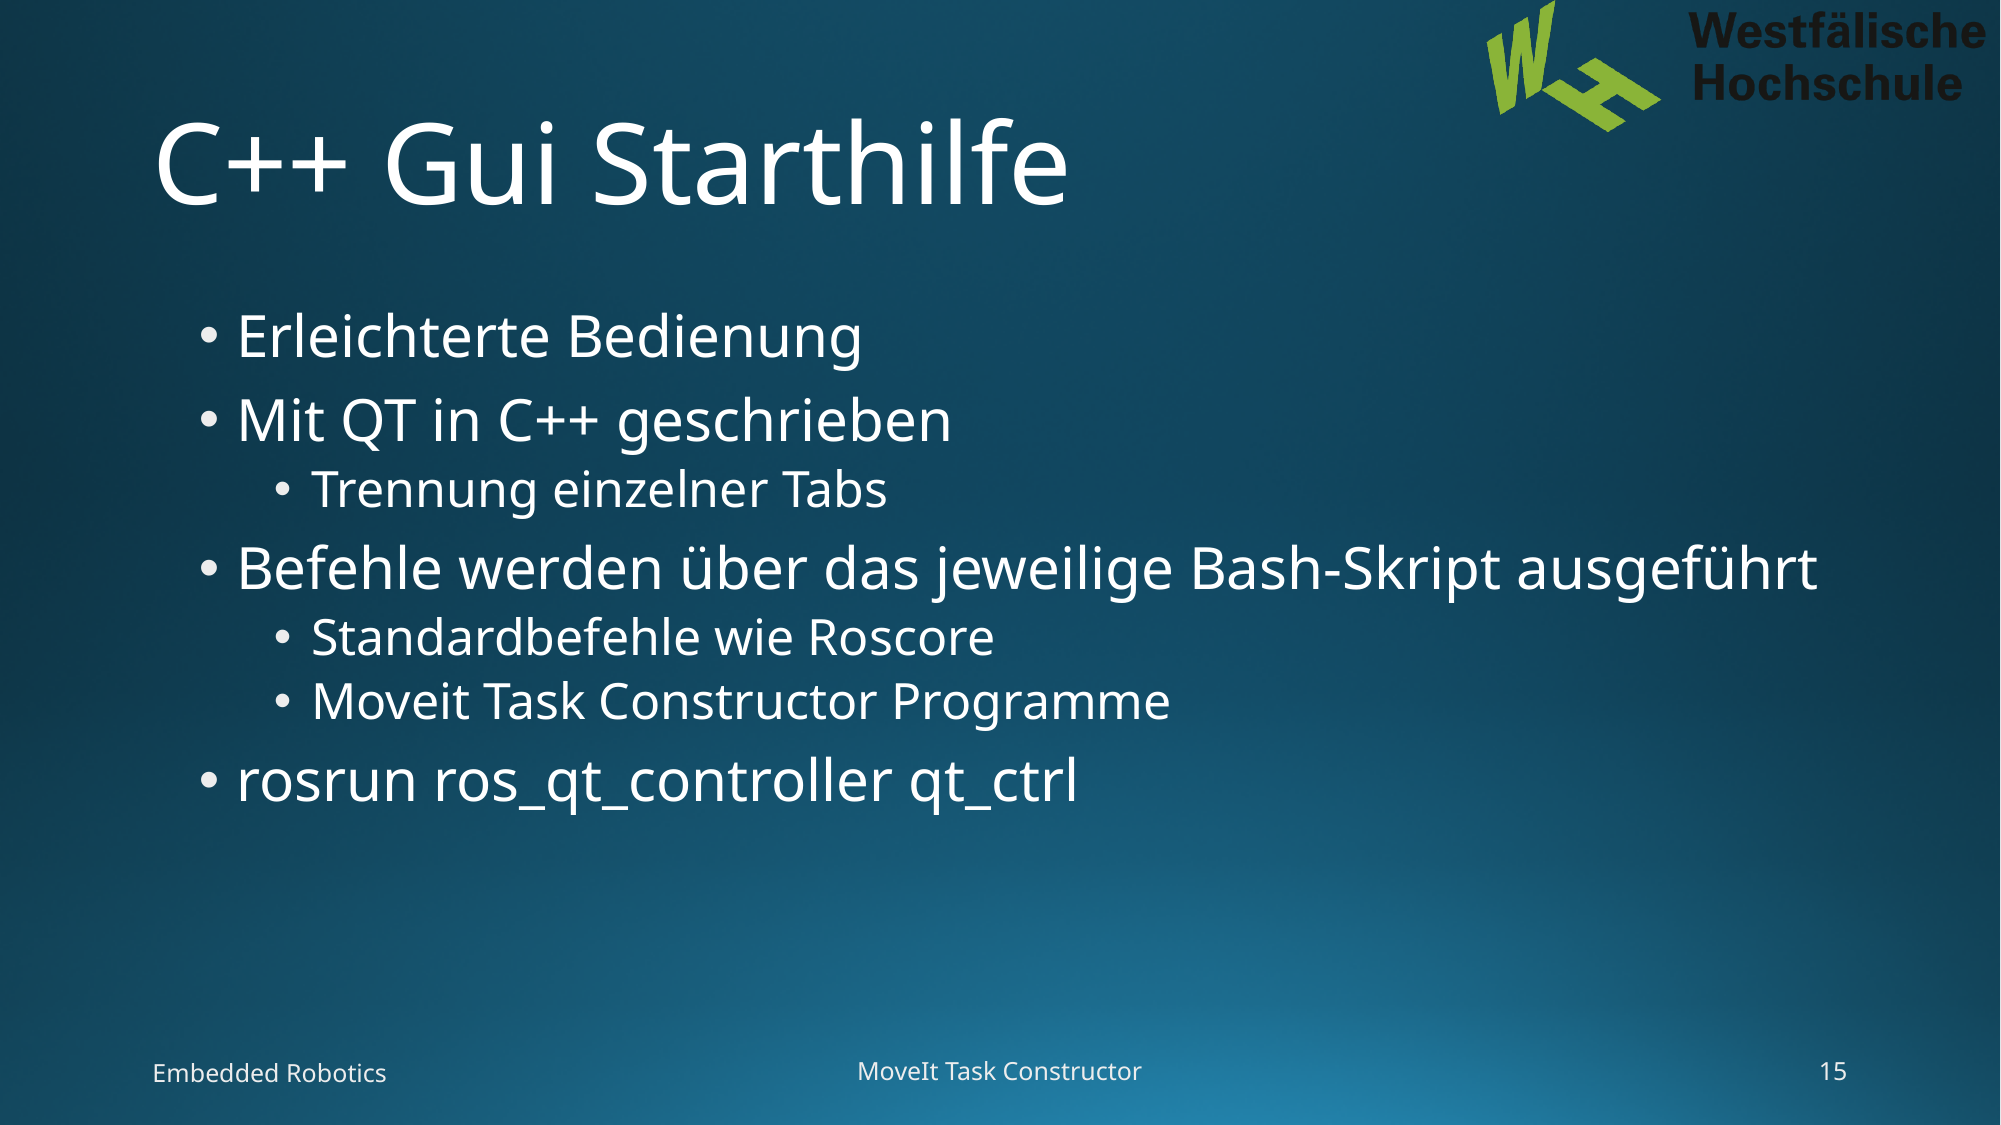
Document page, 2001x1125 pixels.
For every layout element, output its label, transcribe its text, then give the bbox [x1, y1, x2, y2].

footer MoveIt Task Constructor [662, 1042, 1338, 1103]
slide_number 15 [1412, 1042, 1863, 1103]
slide_number Embedded Robotics [137, 1042, 588, 1103]
list Erleichterte Bedienung Mit QT in C++ geschrieben Trennung einzelner Tabs Befehle werden über das jeweilige Bash-Skript ausgeführt Standardbefehle wie Roscore Moveit Task Constructor Programme rosrun ros_qt_controller qt_ctrl [183, 299, 1863, 1014]
picture [0, 0, 2001, 1125]
title C++ Gui Starthilfe [137, 59, 1863, 278]
